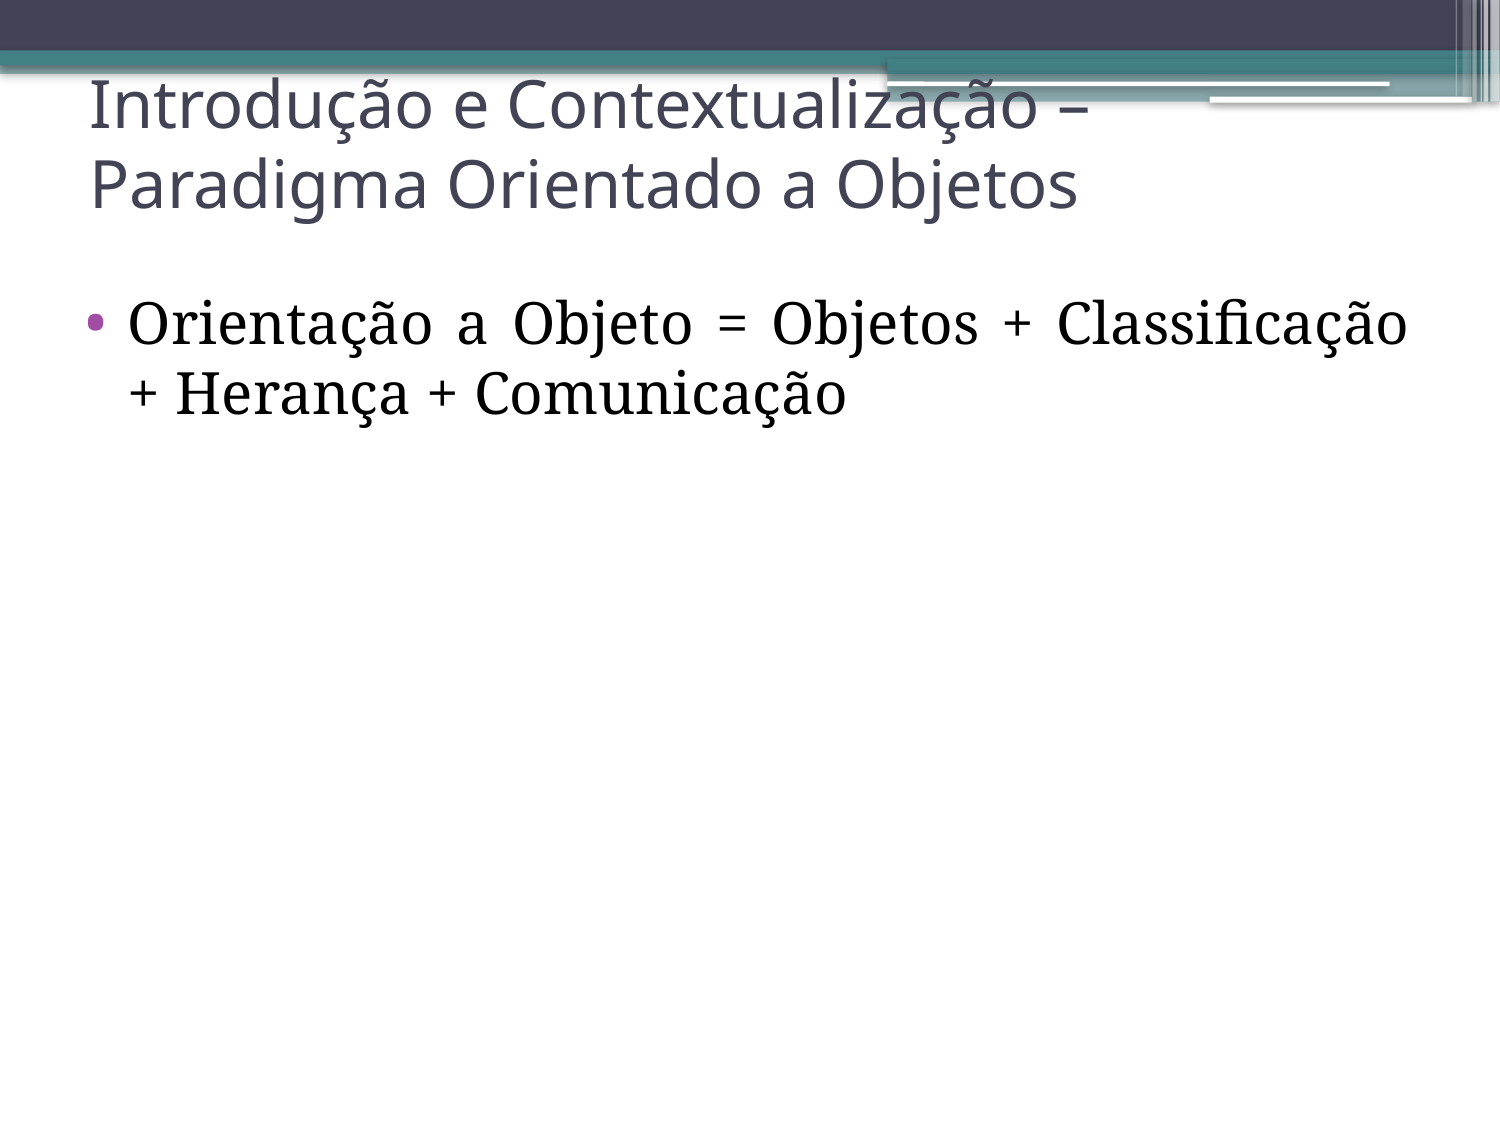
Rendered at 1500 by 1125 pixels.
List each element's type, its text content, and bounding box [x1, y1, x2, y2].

list Orientação a Objeto = Objetos + Classificação + Herança + Comunicação [53, 278, 1425, 1079]
title Introdução e Contextualização – Paradigma Orientado a Objetos [75, 54, 1425, 230]
